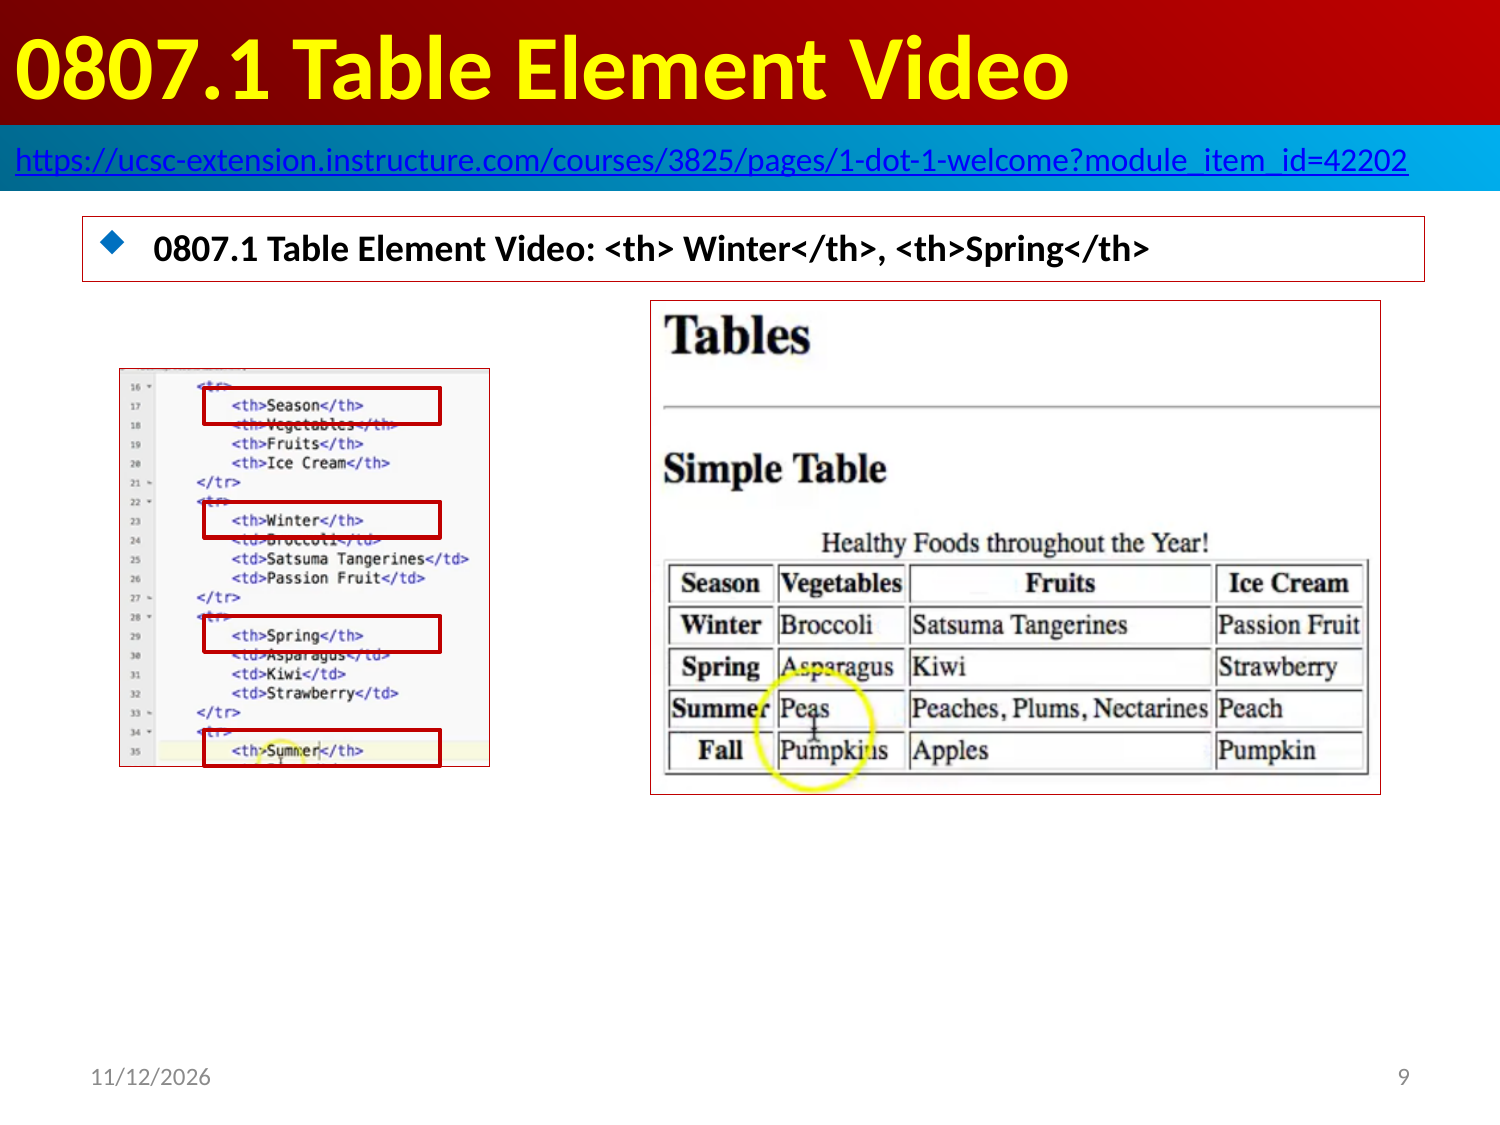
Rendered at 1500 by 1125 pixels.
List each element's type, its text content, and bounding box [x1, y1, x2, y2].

picture [650, 300, 1381, 795]
slide_number 9 [1074, 1042, 1425, 1109]
text_box [119, 52, 183, 109]
text_box https://ucsc-extension.instructure.com/courses/3825/pages/1-dot-1-welcome?module_item_id=42202 [0, 125, 1500, 191]
picture [119, 368, 490, 768]
title 0807.1 Table Element Video [0, 0, 1500, 125]
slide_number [75, 1042, 425, 1109]
subtitle 0807.1 Table Element Video: <th> Winter</th>, <th>Spring</th> [82, 216, 1425, 282]
